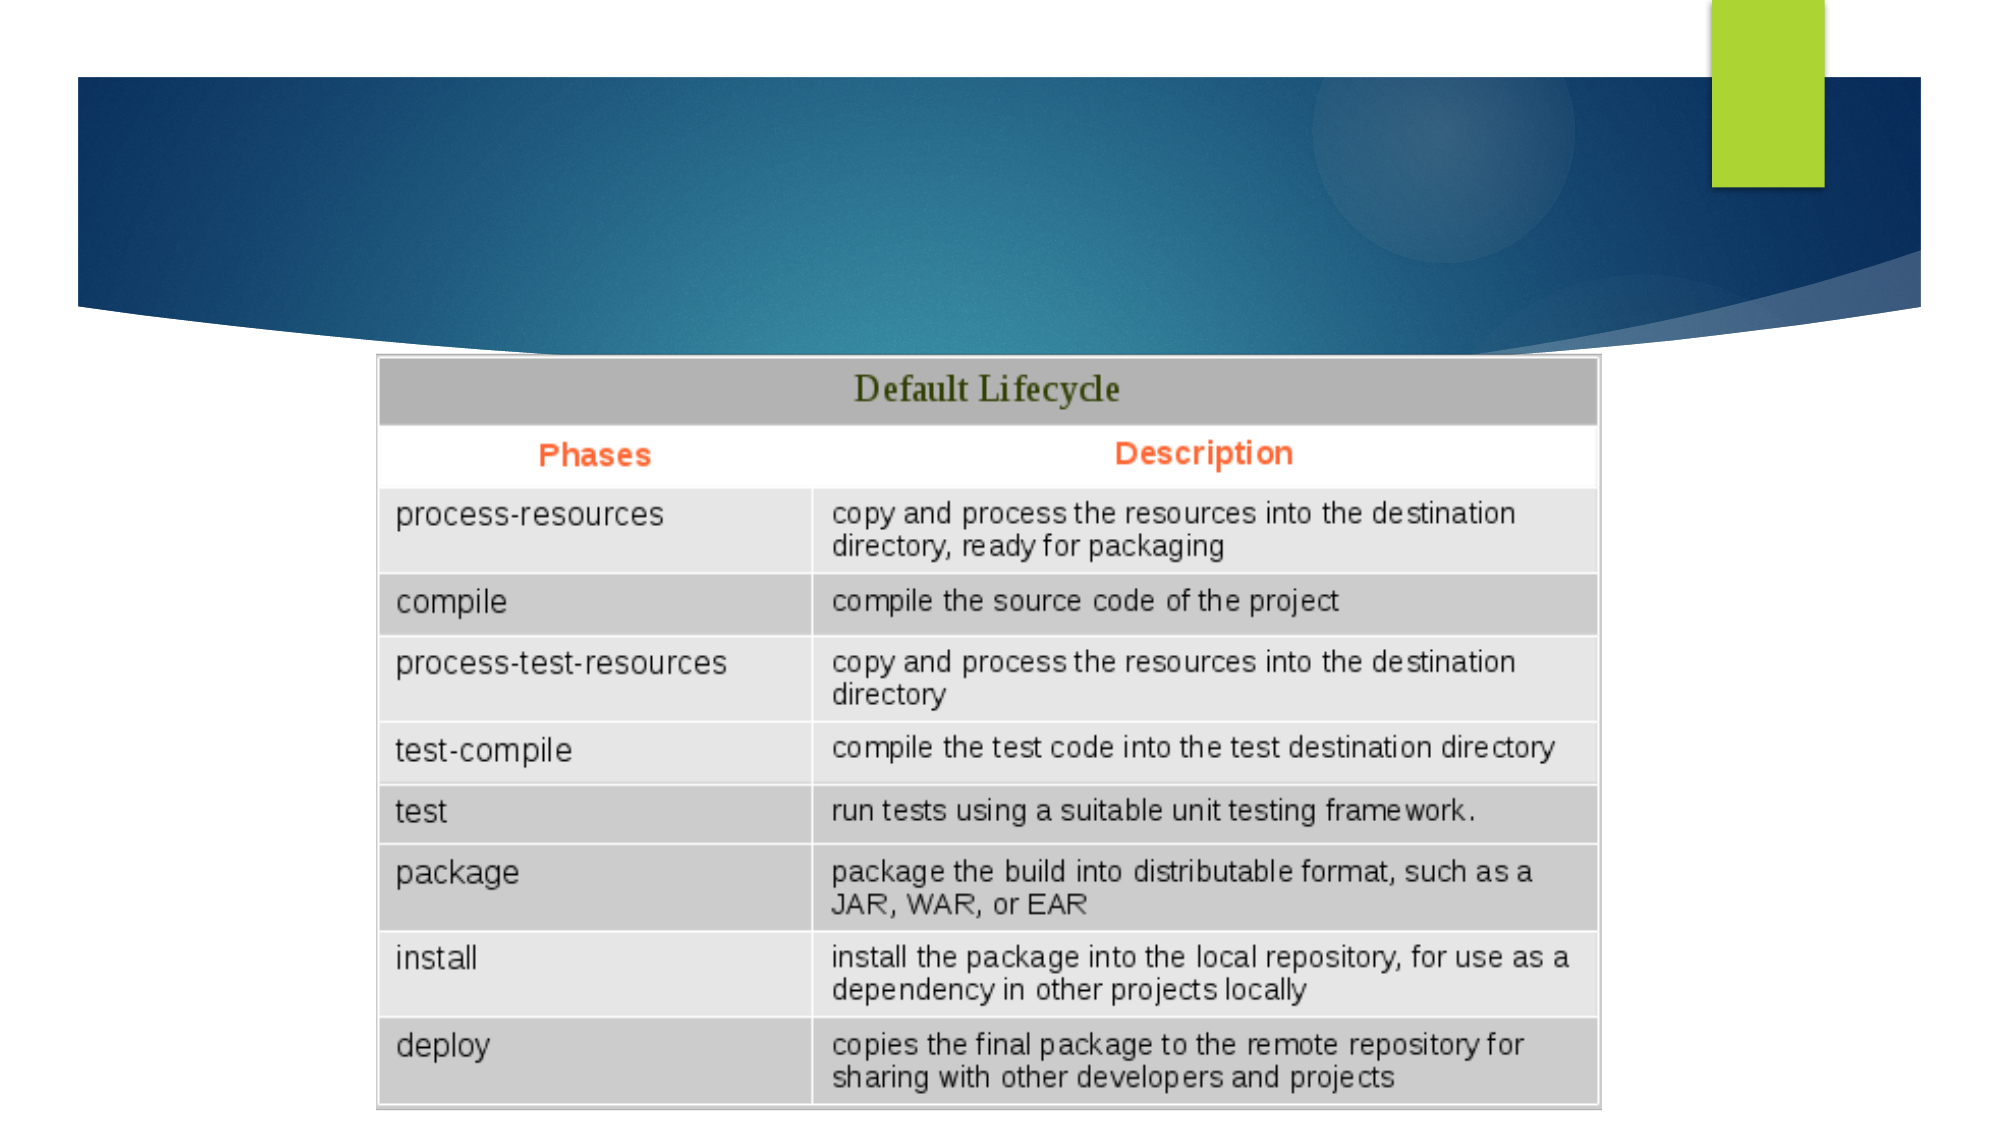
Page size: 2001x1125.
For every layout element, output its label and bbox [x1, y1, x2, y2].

list [376, 305, 1602, 1125]
